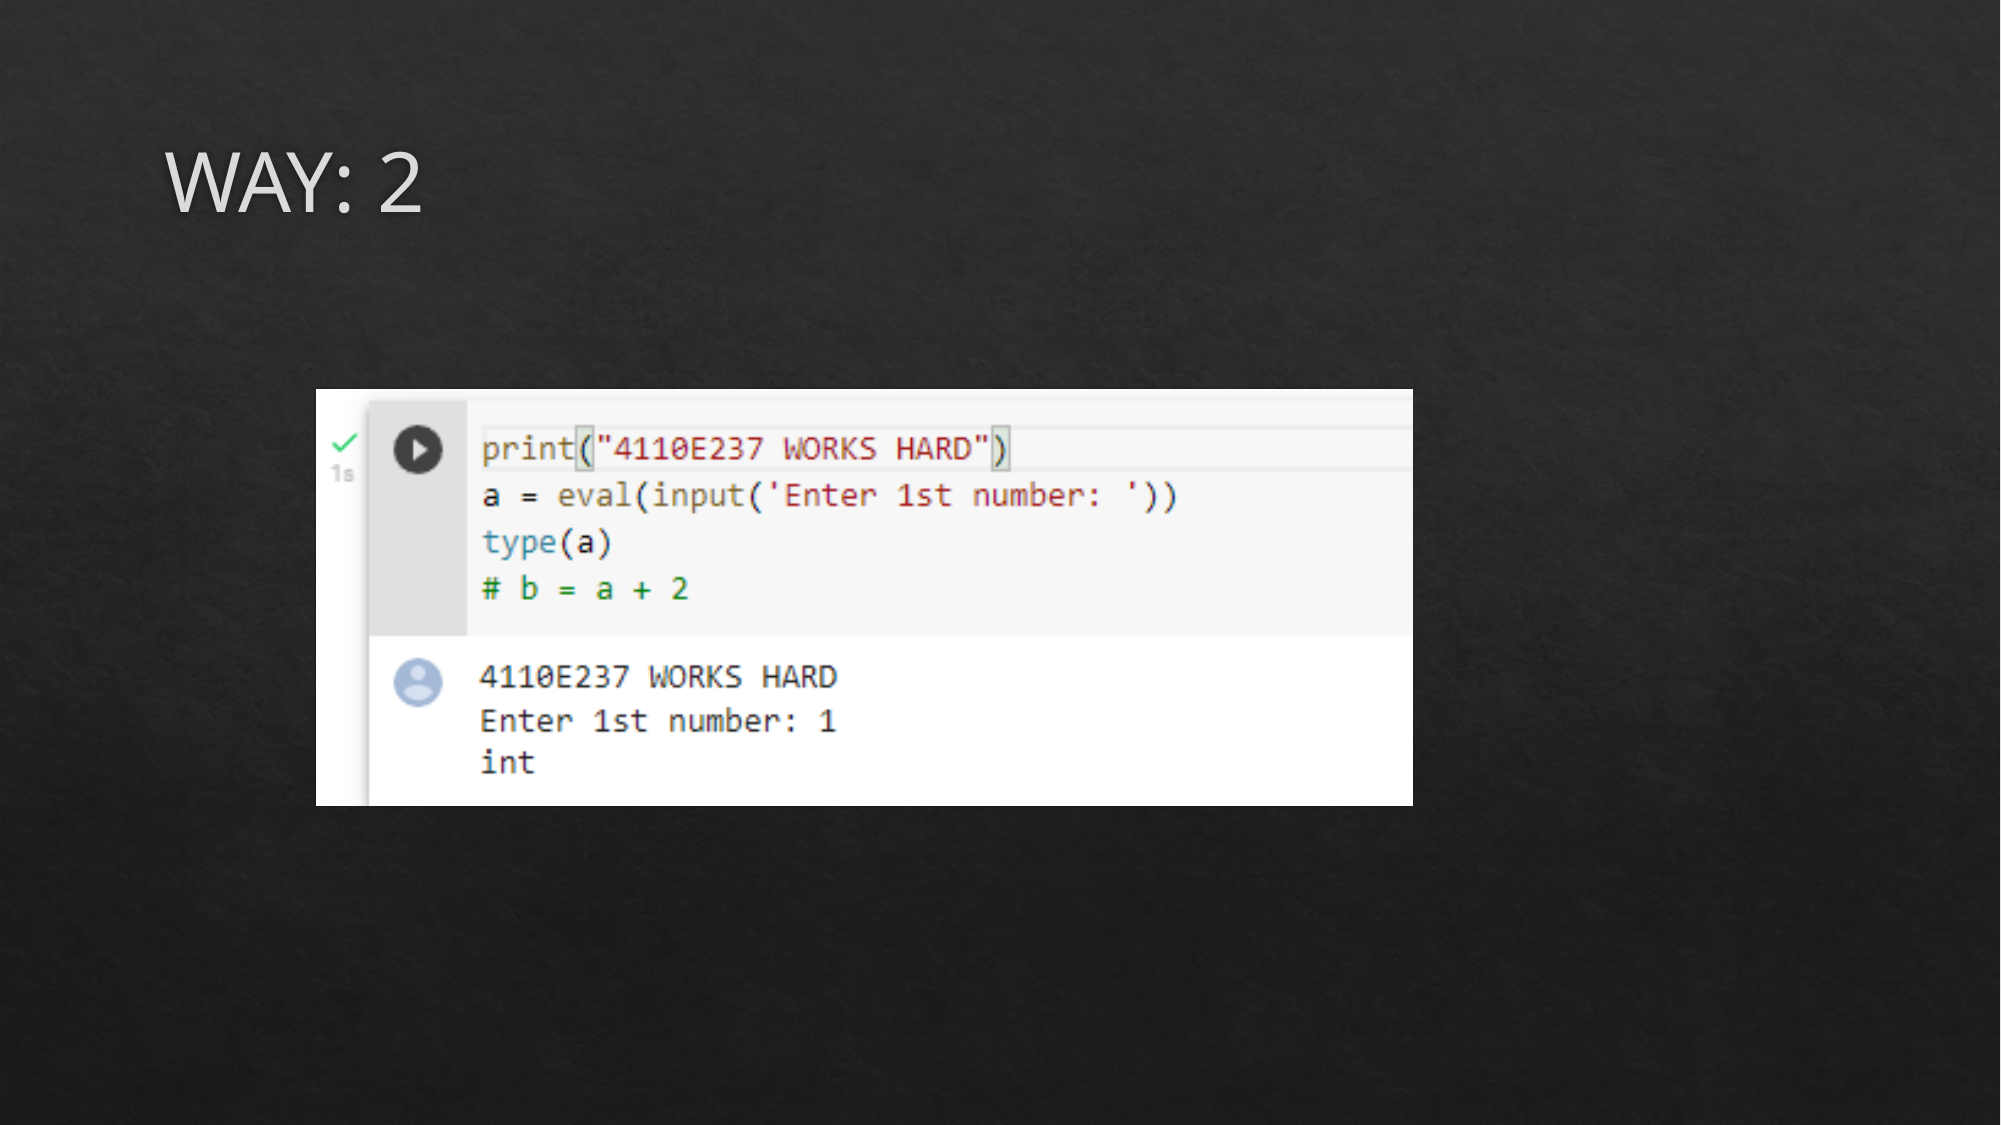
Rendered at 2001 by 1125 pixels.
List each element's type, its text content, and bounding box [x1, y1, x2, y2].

title WAY: 2 [149, 99, 1849, 260]
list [316, 389, 1413, 806]
